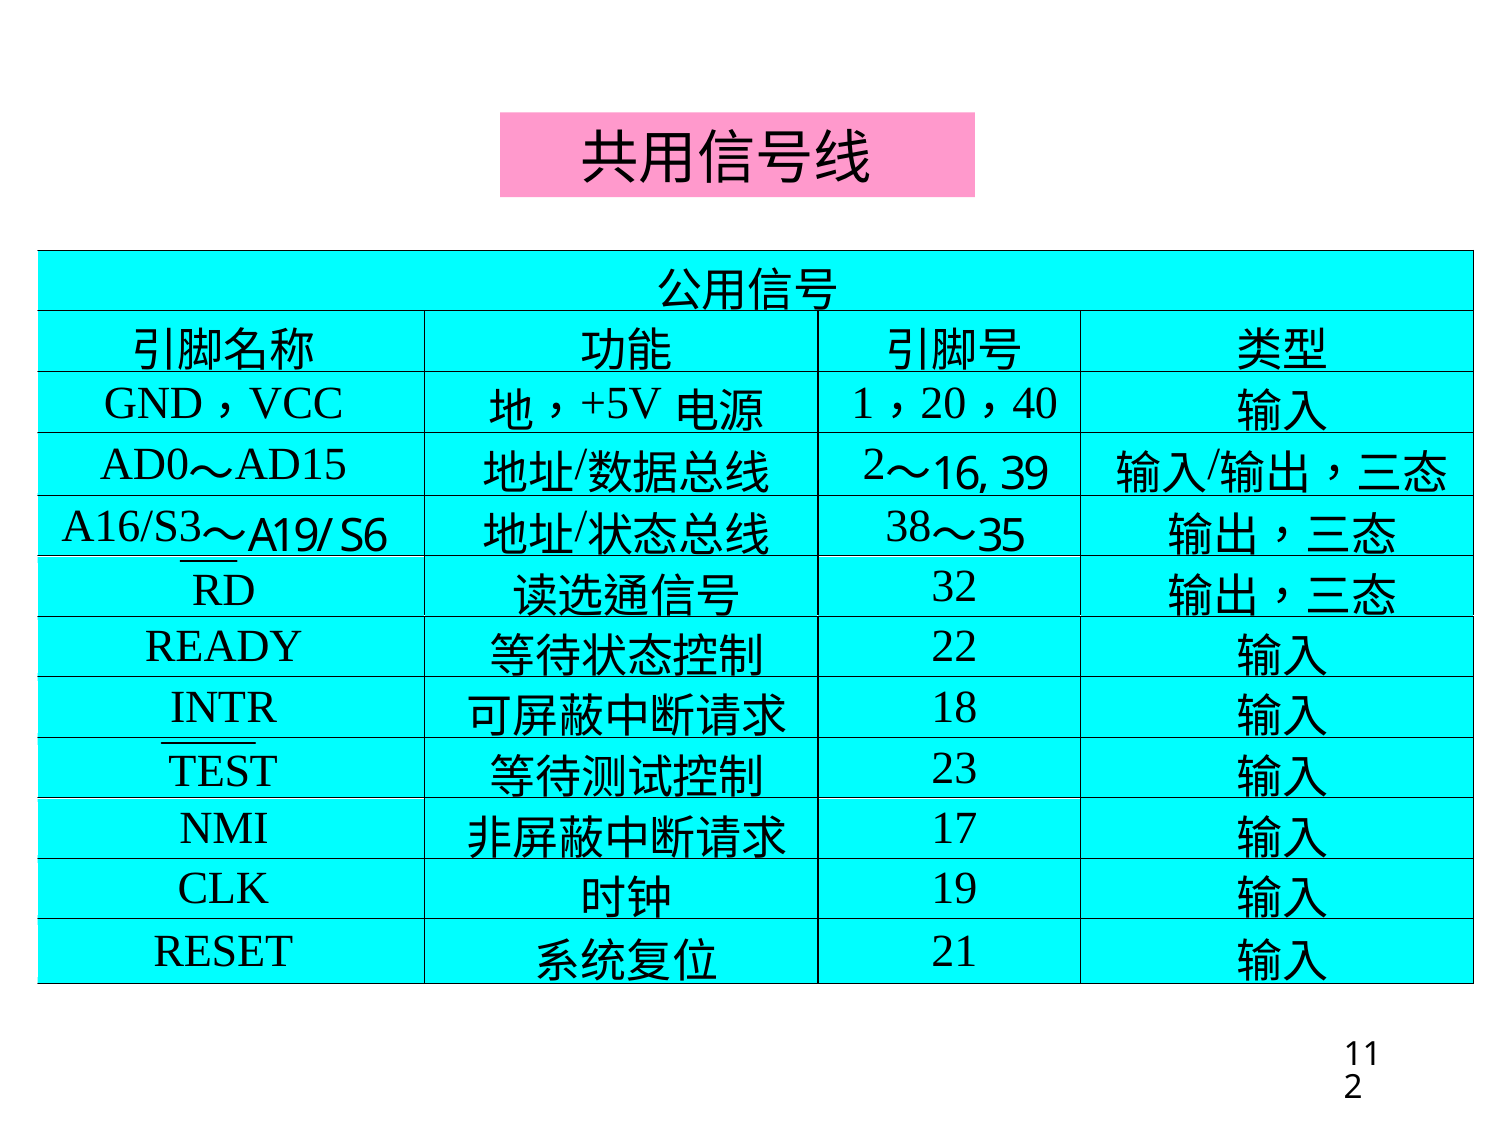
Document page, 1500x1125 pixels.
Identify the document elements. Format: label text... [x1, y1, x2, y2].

text_box 共用信号线 [500, 112, 975, 198]
slide_number 112 [1328, 1091, 1407, 1103]
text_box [37, 249, 1500, 1082]
